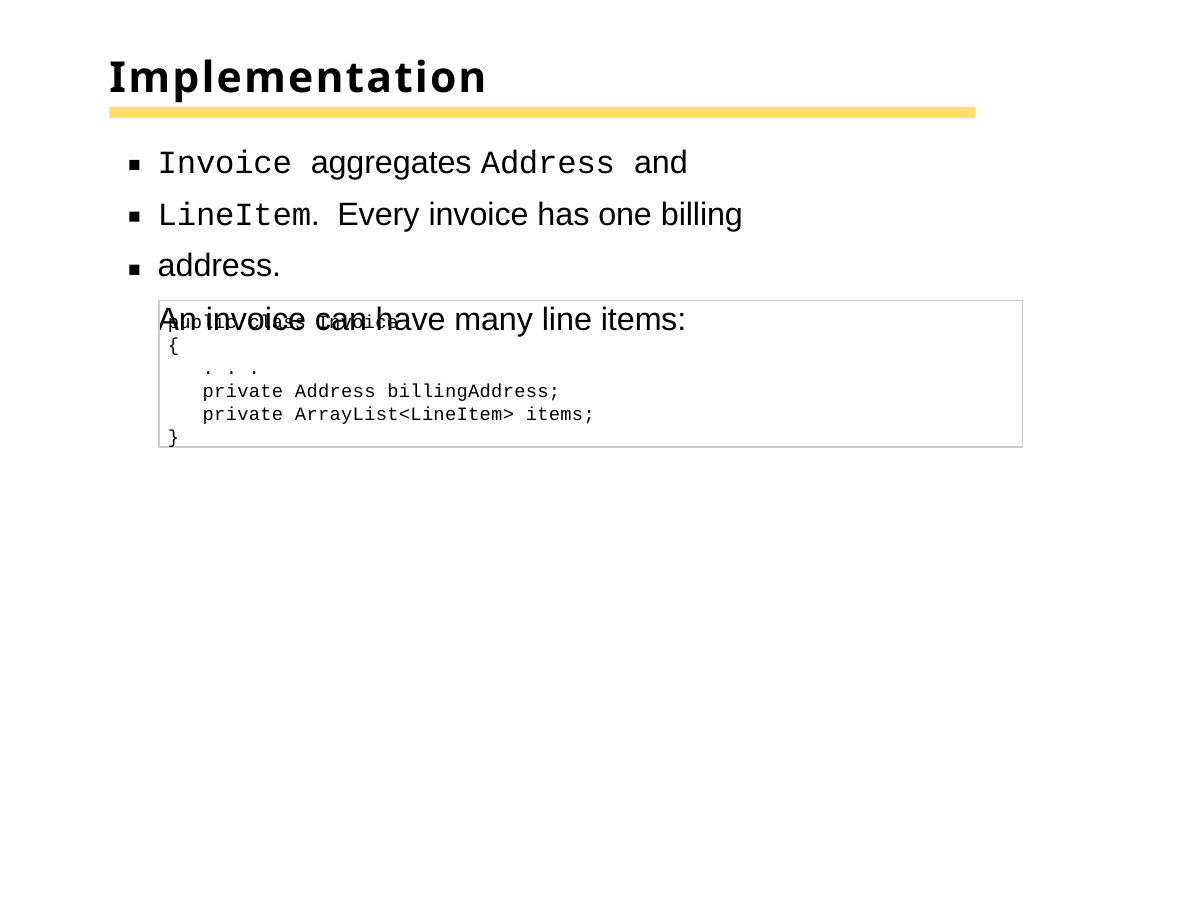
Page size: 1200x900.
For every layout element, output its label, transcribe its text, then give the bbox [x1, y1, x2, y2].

text_box [129, 159, 140, 170]
text_box [129, 264, 140, 275]
text_box [129, 211, 140, 222]
text_box Invoice aggregates Address and LineItem. Every invoice has one billing address. An invoice can have many line items: [155, 128, 846, 337]
title Implementation [107, 49, 1093, 200]
text_box public class Invoice { . . . private Address billingAddress; private ArrayList<LineItem> items; } [158, 300, 1023, 447]
